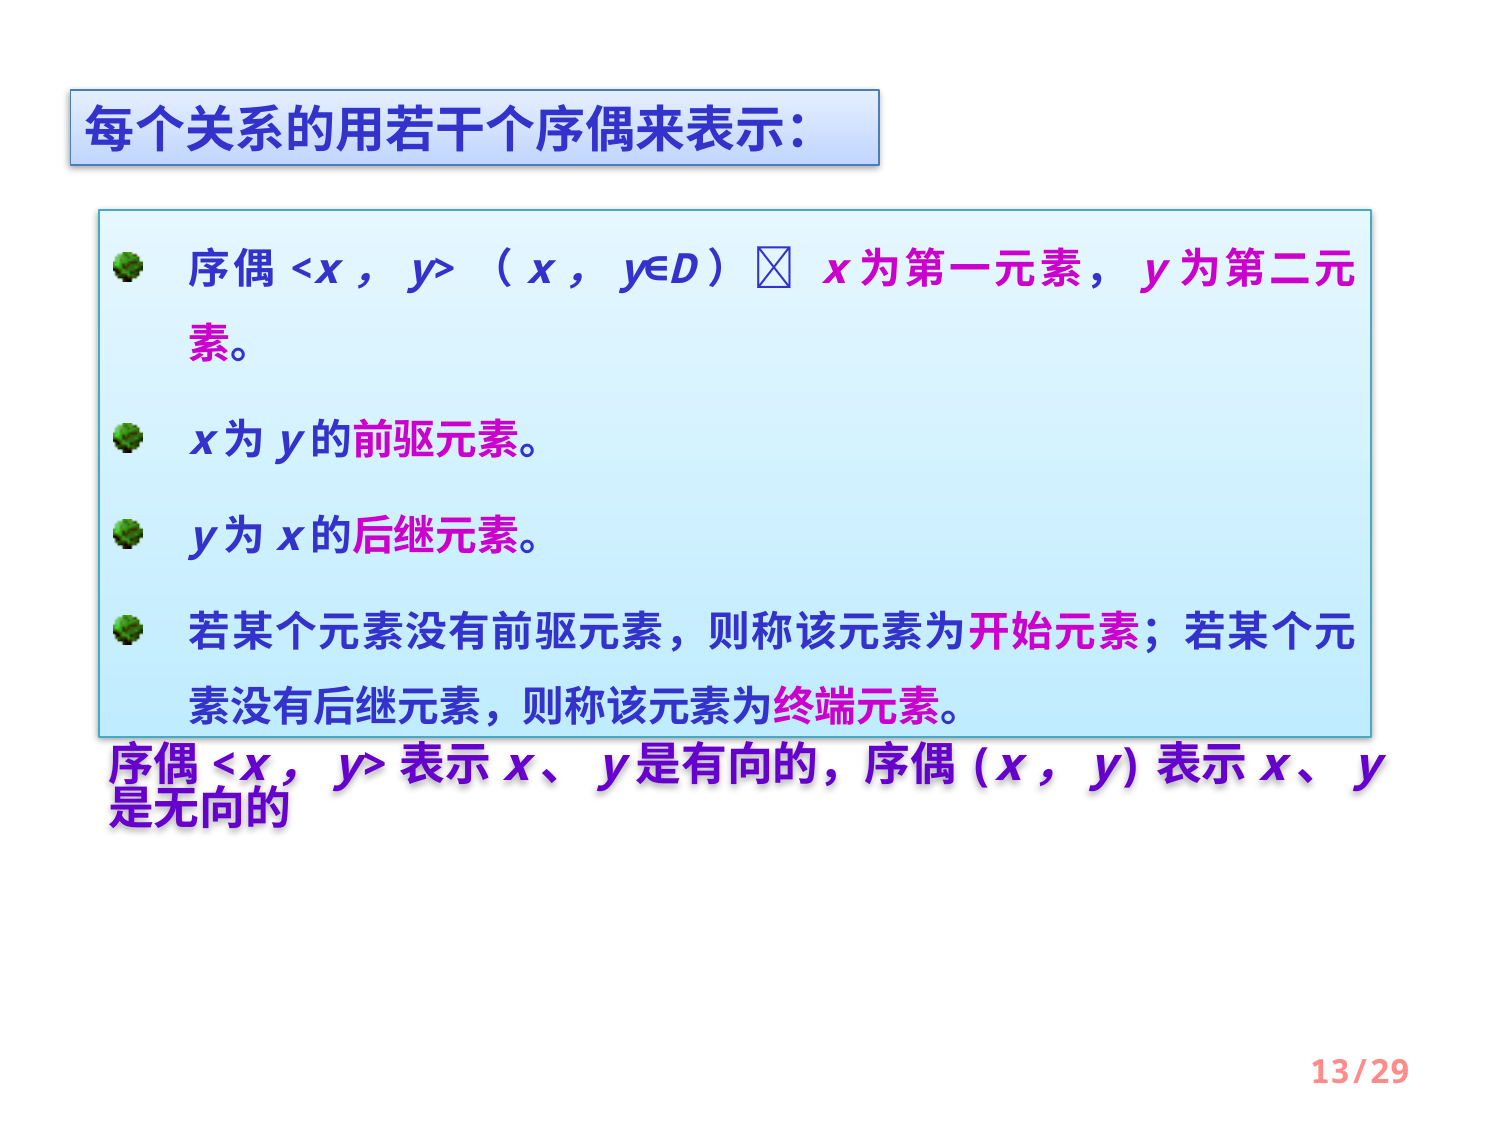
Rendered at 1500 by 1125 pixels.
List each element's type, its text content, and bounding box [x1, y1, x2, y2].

picture [113, 423, 143, 453]
text_box 每个关系的用若干个序偶来表示： [70, 89, 880, 166]
picture [113, 519, 143, 549]
picture [113, 252, 143, 282]
slide_number 13/29 [1074, 1042, 1425, 1103]
text_box 序偶<x，y>表示x、y是有向的，序偶(x，y)表示x、y是无向的 [93, 738, 1418, 841]
picture [113, 615, 143, 645]
text_box 序偶<x，y>（x，y∈D） x为第一元素，y为第二元素。 x为y的前驱元素。 y为x的后继元素。 若某个元素没有前驱元素，则称该元素为开始元素；若某个元素没有后继元素，则称该元素为终端元素。 [98, 209, 1372, 737]
